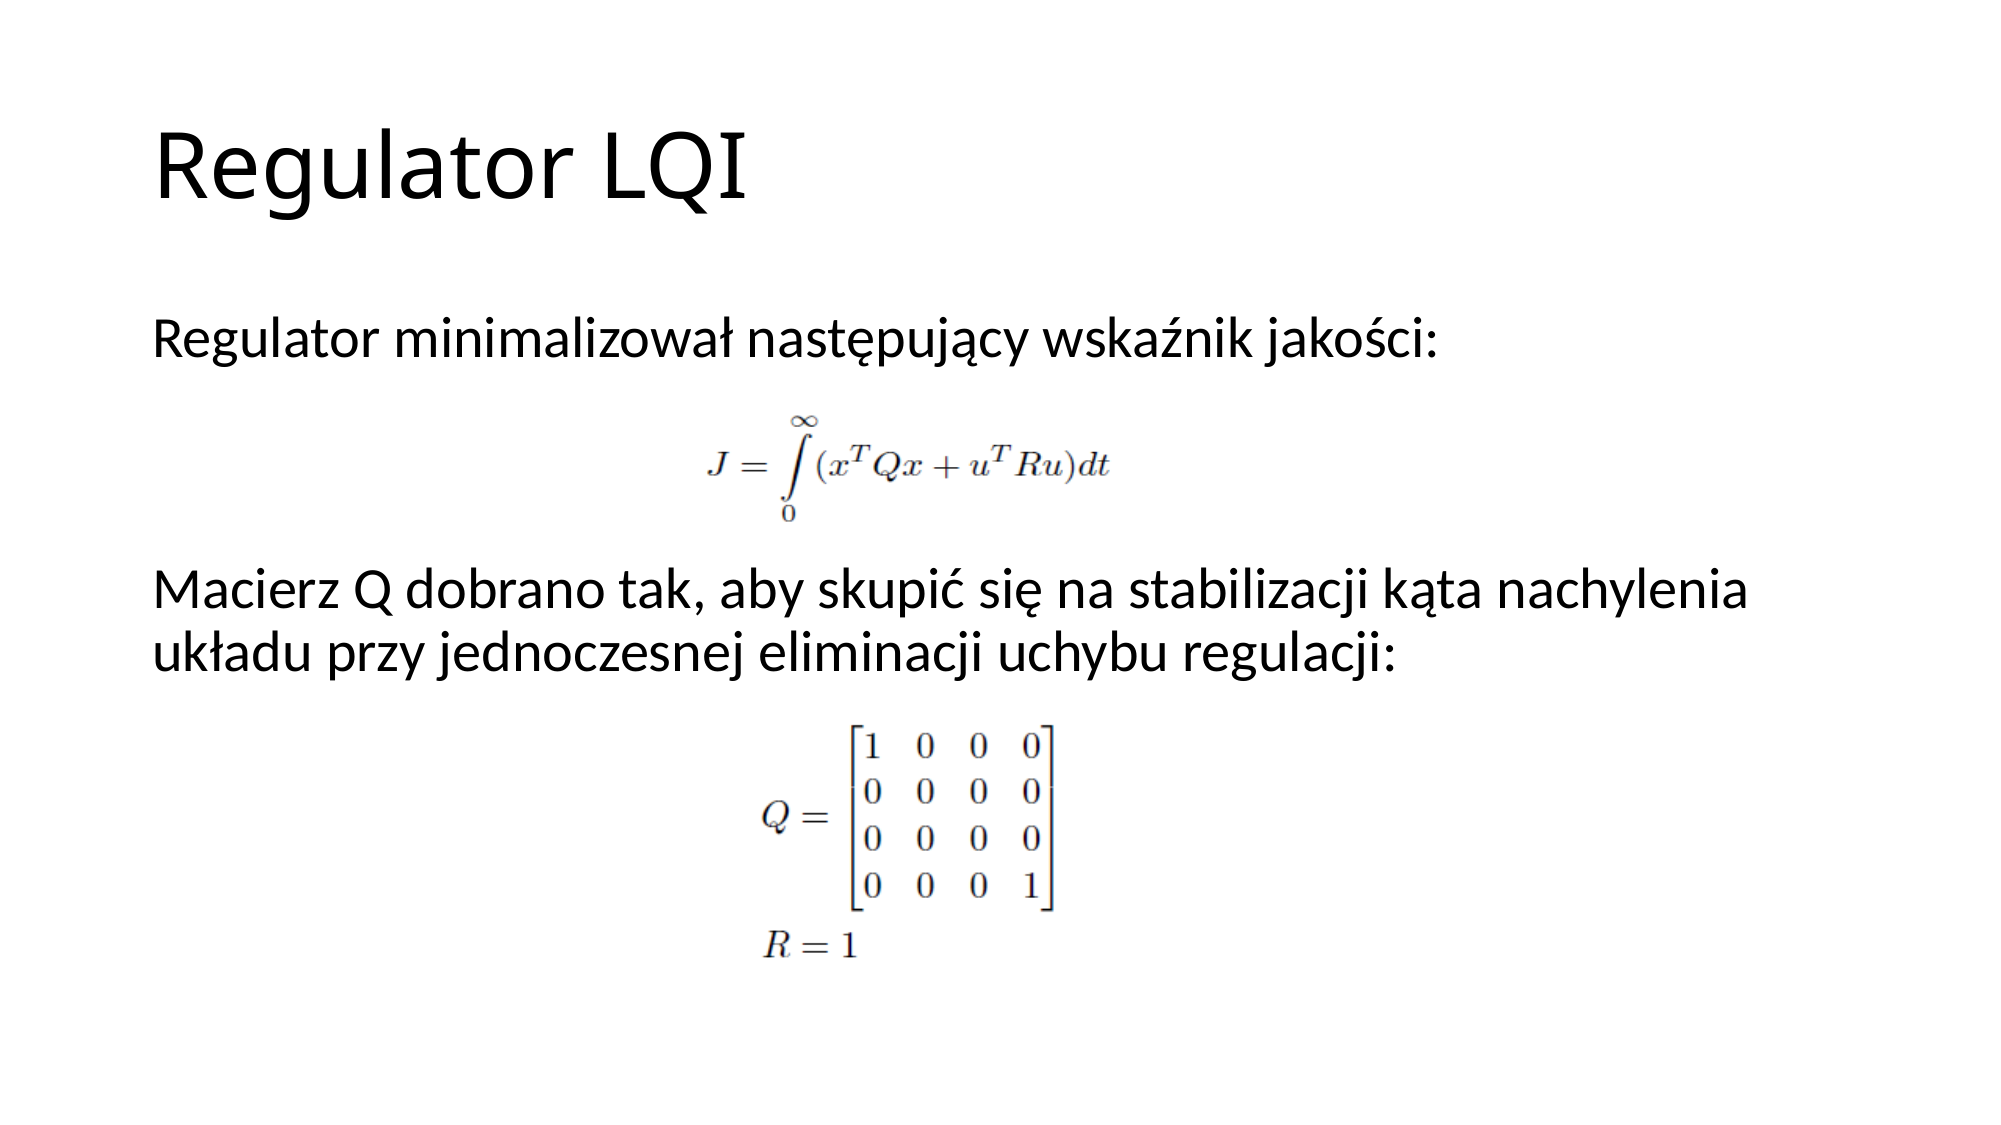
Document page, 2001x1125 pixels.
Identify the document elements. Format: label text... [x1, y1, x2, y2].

picture [678, 413, 1139, 526]
list Regulator minimalizował następujący wskaźnik jakości: Macierz Q dobrano tak, aby skupić się na stabilizacji kąta nachylenia układu przy jednoczesnej eliminacji uchybu regulacji: [137, 299, 1863, 1014]
picture [745, 716, 1071, 978]
title Regulator LQI [137, 59, 1863, 278]
